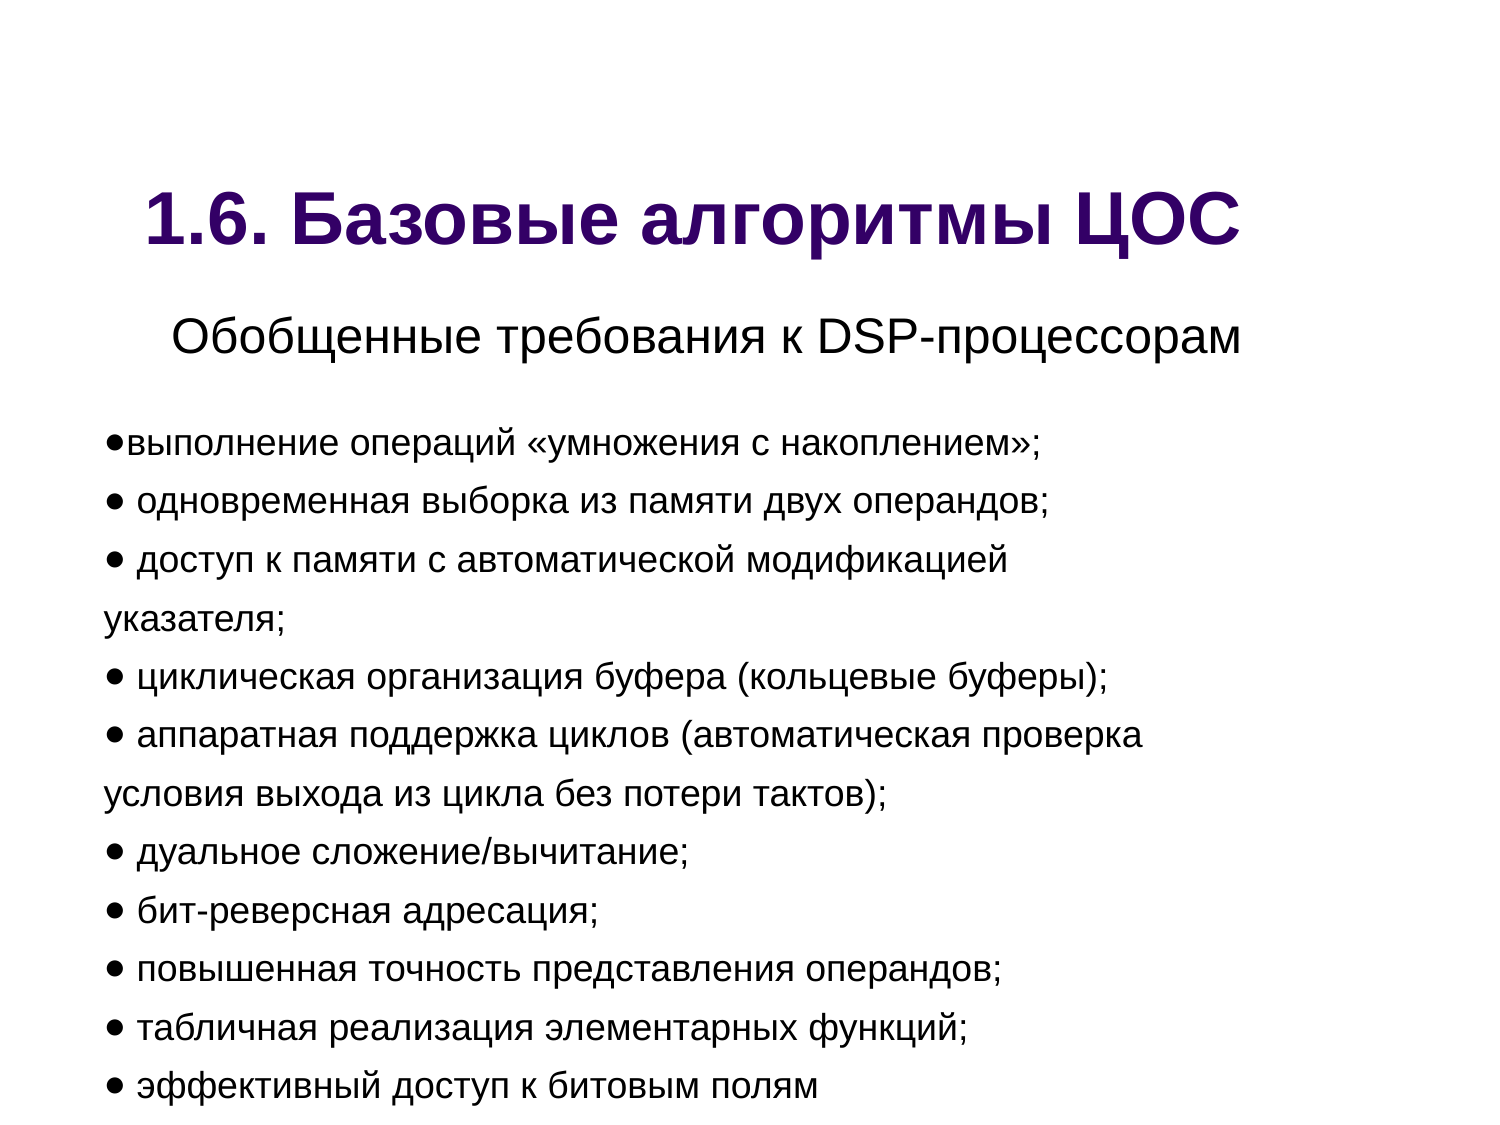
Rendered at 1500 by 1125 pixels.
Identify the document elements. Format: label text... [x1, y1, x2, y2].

title 1.6. Базовые алгоритмы ЦОС [51, 76, 1258, 268]
subtitle Обобщенные требования к DSP-процессорам [53, 302, 1258, 386]
text_box выполнение операций «умножения с накоплением»; одновременная выборка из памяти двух операндов; доступ к памяти с автоматической модификацией указателя; циклическая организация буфера (кольцевые буферы); аппаратная поддержка циклов (автоматическая проверка условия выхода из цикла без потери тактов); дуальное сложение/вычитание; бит-реверсная адресация; повышенная точность представления операндов; табличная реализация элементарных функций; эффективный доступ к битовым полям [88, 397, 1211, 1057]
